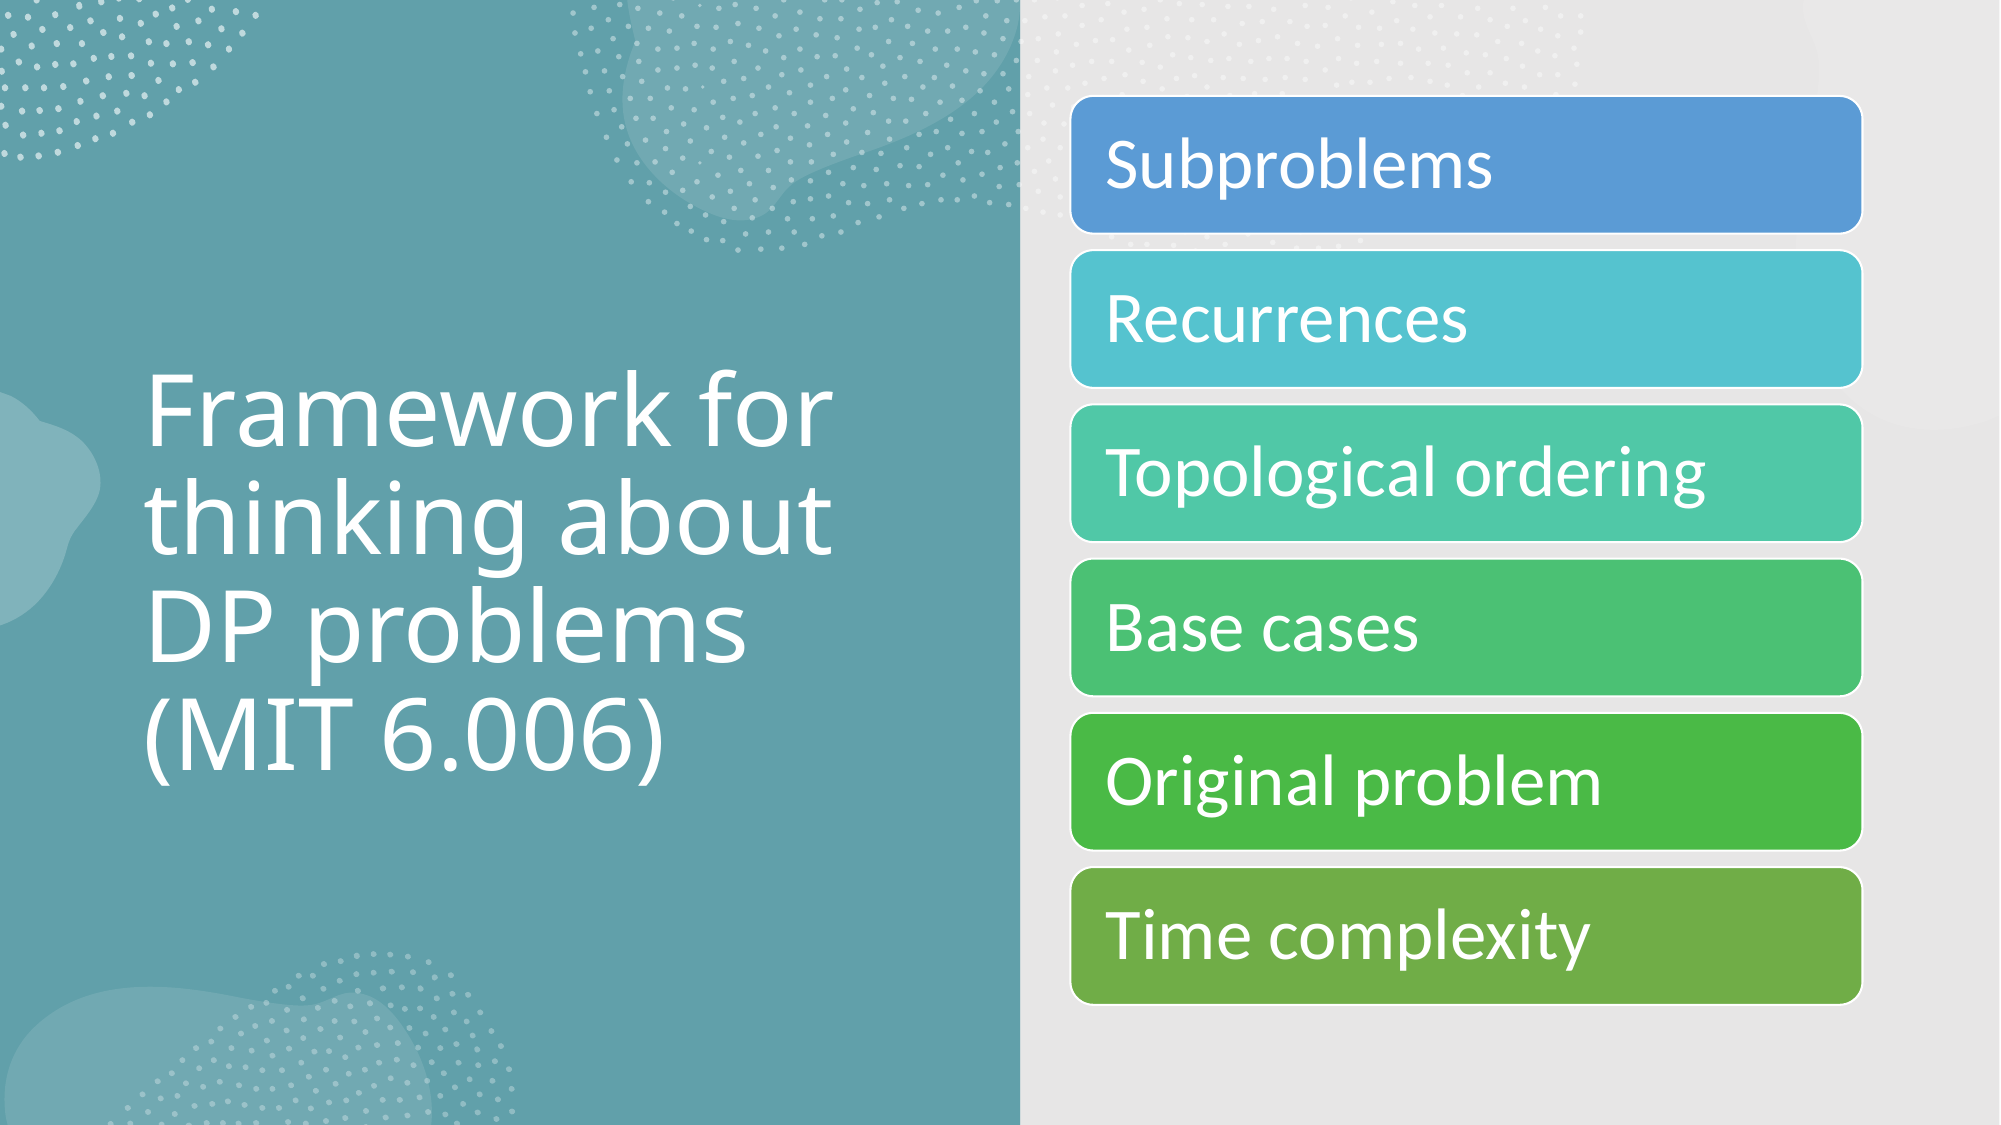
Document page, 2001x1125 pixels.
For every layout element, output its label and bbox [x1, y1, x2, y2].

text_box [0, 0, 2000, 1125]
list [1070, 86, 1863, 1014]
